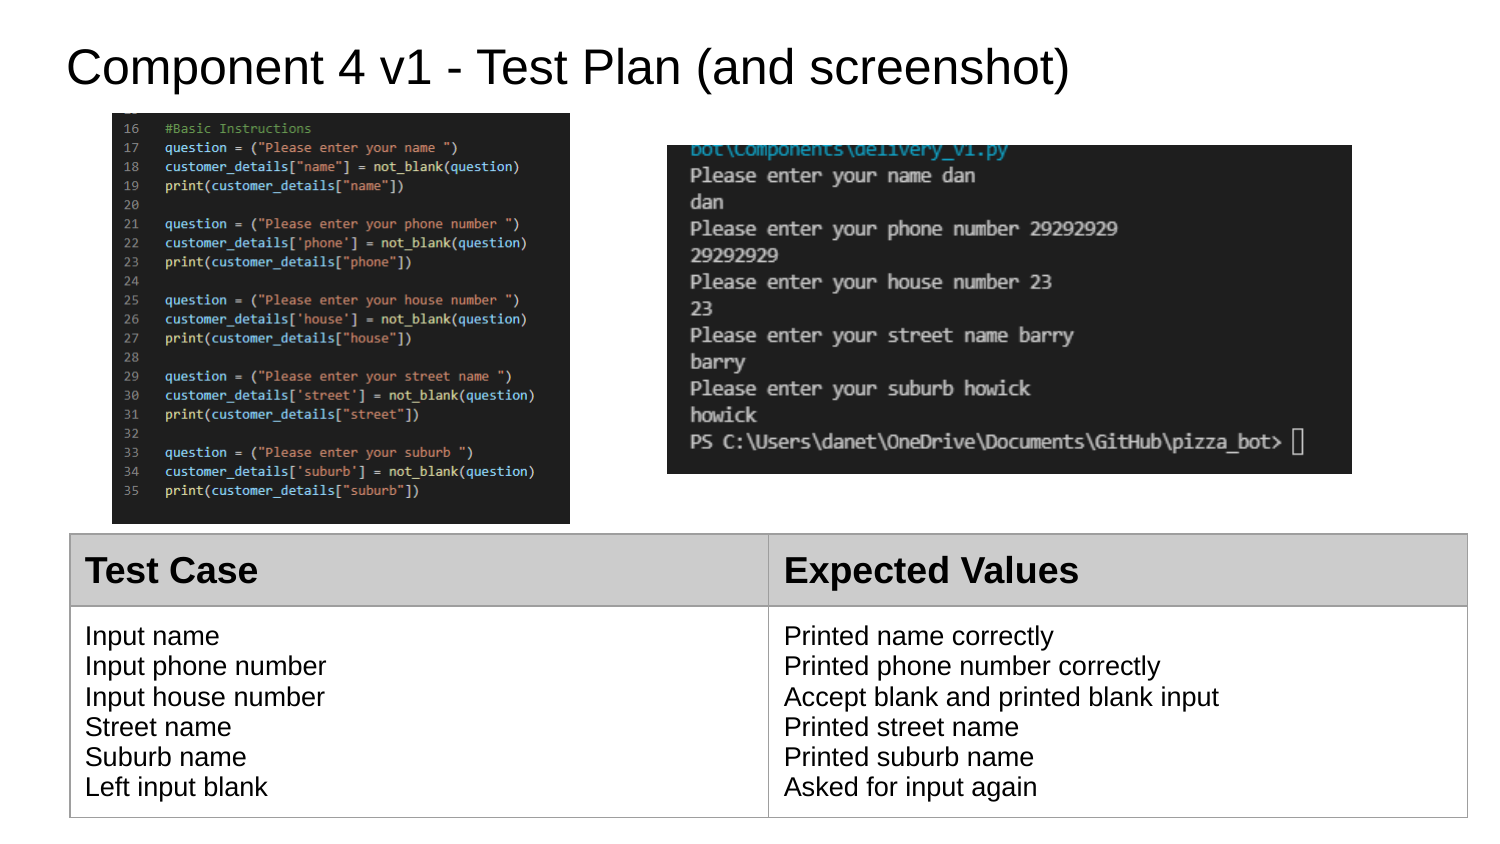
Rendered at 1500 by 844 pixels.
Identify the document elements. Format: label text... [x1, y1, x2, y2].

picture [112, 112, 571, 524]
picture [666, 145, 1352, 474]
table_header Test Case [71, 535, 768, 605]
table_header Expected Values [769, 535, 1467, 605]
table_cell Printed name correctly Printed phone number correctly Accept blank and printed blank input Printed street name Printed suburb name Asked for input again [769, 607, 1467, 817]
table_cell Input name Input phone number Input house number Street name Suburb name Left input blank [71, 607, 768, 817]
title Component 4 v1 - Test Plan (and screenshot) [51, 19, 1449, 114]
